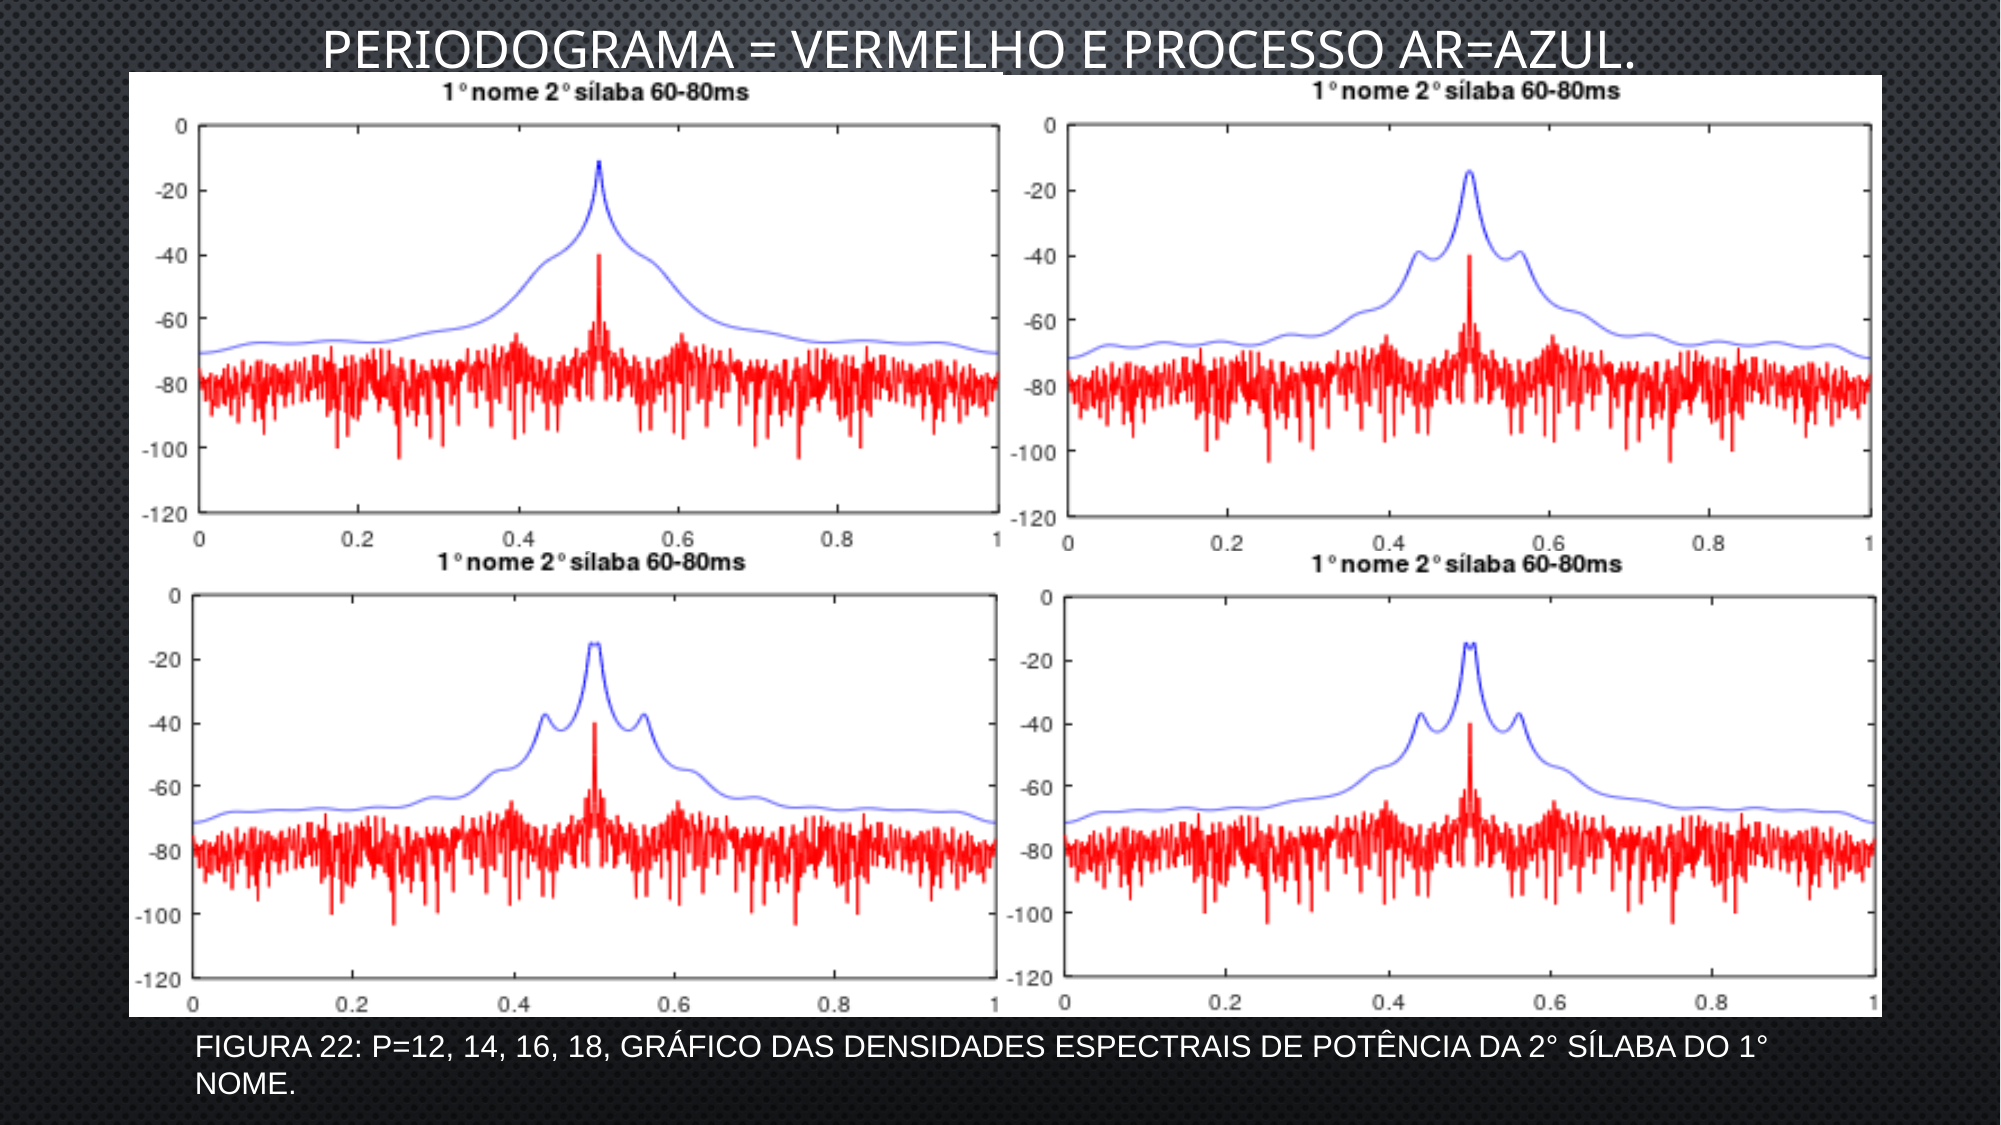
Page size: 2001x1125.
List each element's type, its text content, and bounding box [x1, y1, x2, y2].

text_box figura 22: p=12, 14, 16, 18, gráfico das densidades espectrais de potência da 2° sílaba do 1° nome. [180, 1018, 1818, 1109]
picture [128, 72, 1883, 1017]
text_box Periodograma = vermelho e processo ar=azul. [306, 0, 1691, 74]
